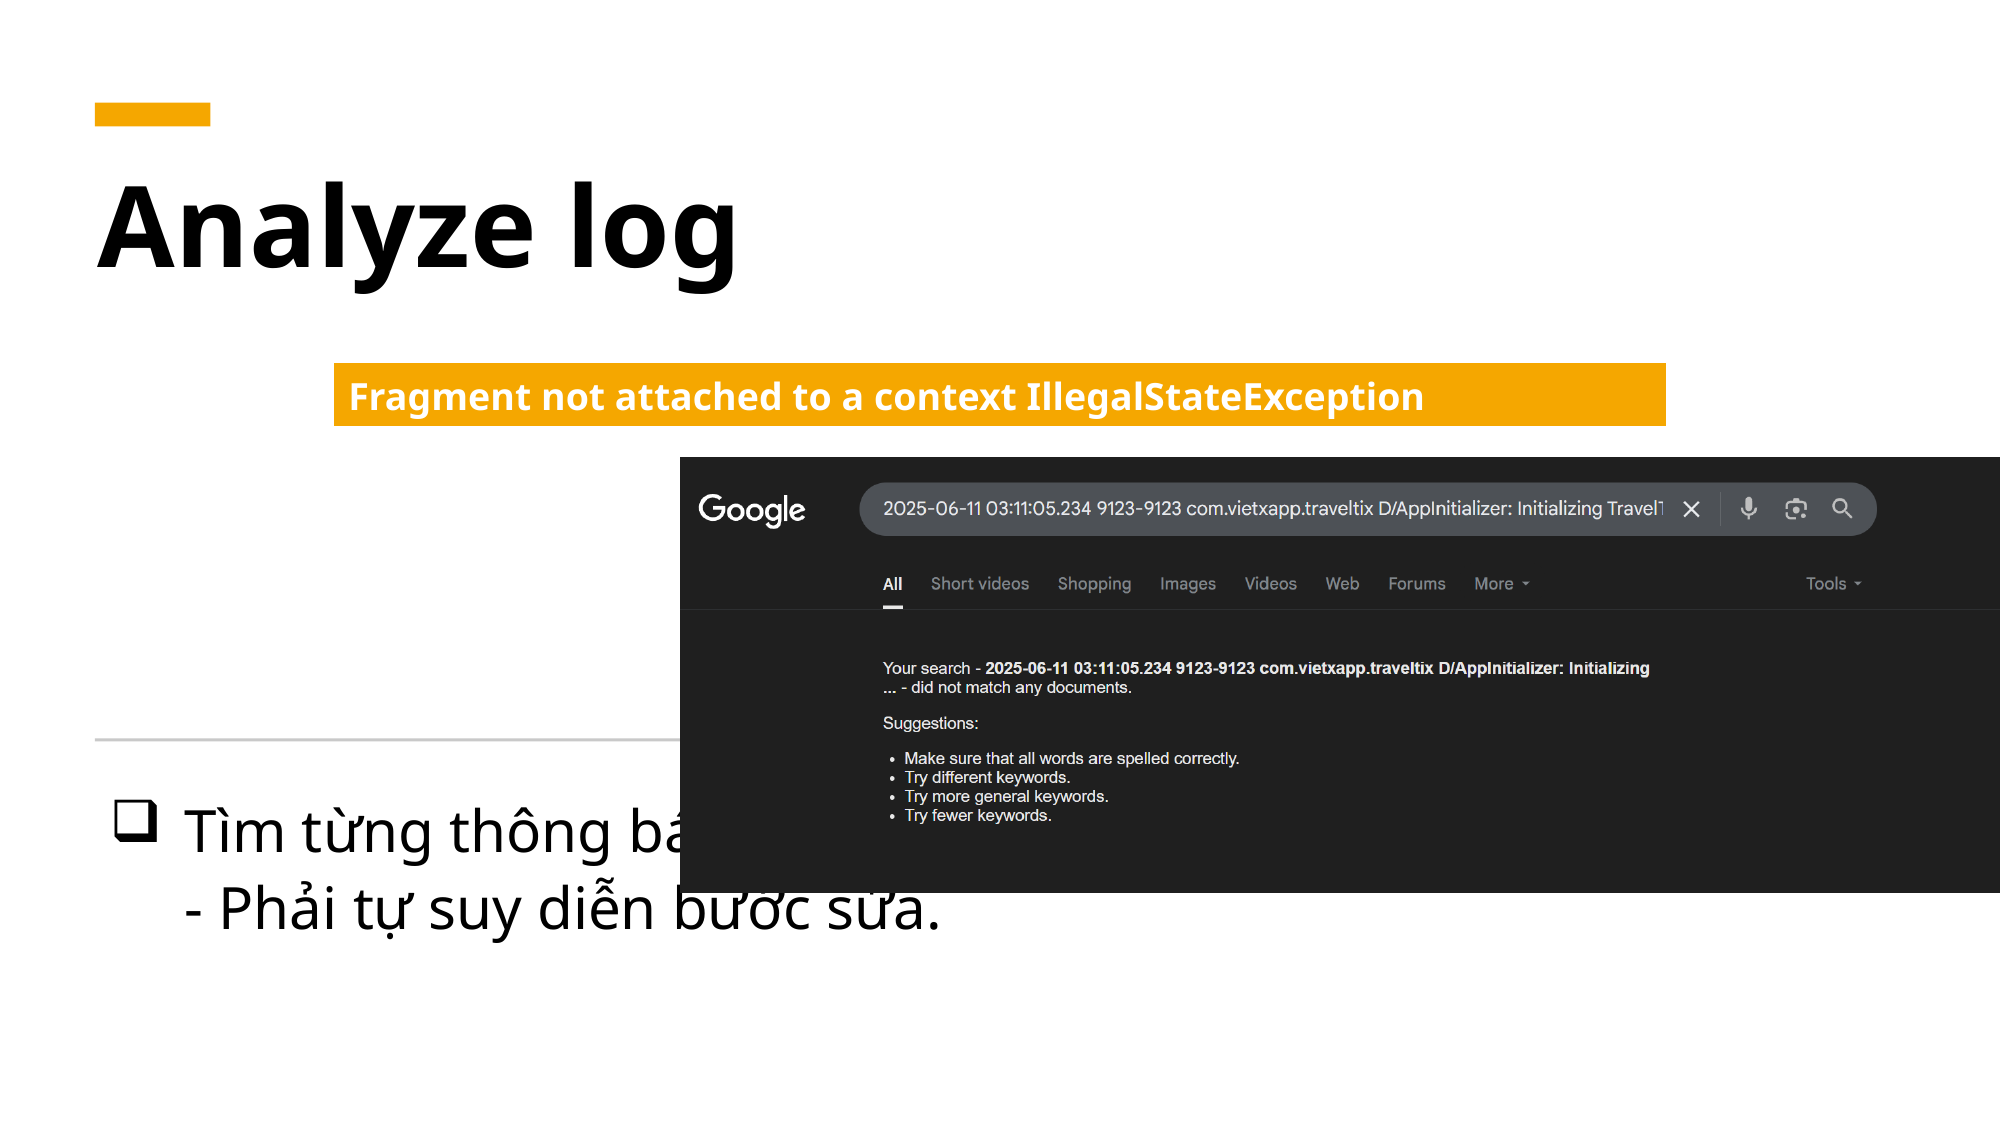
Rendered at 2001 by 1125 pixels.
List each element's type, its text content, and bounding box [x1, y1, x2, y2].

table_header Fragment not attached to a context IllegalStateException [334, 363, 1666, 426]
subtitle Tìm từng thông báo lỗi → đọc thread SO, issue tracker. - Phải tự suy diễn bước sửa. [94, 779, 1906, 1023]
title Analyze log [82, 159, 1918, 299]
picture [680, 457, 2000, 893]
